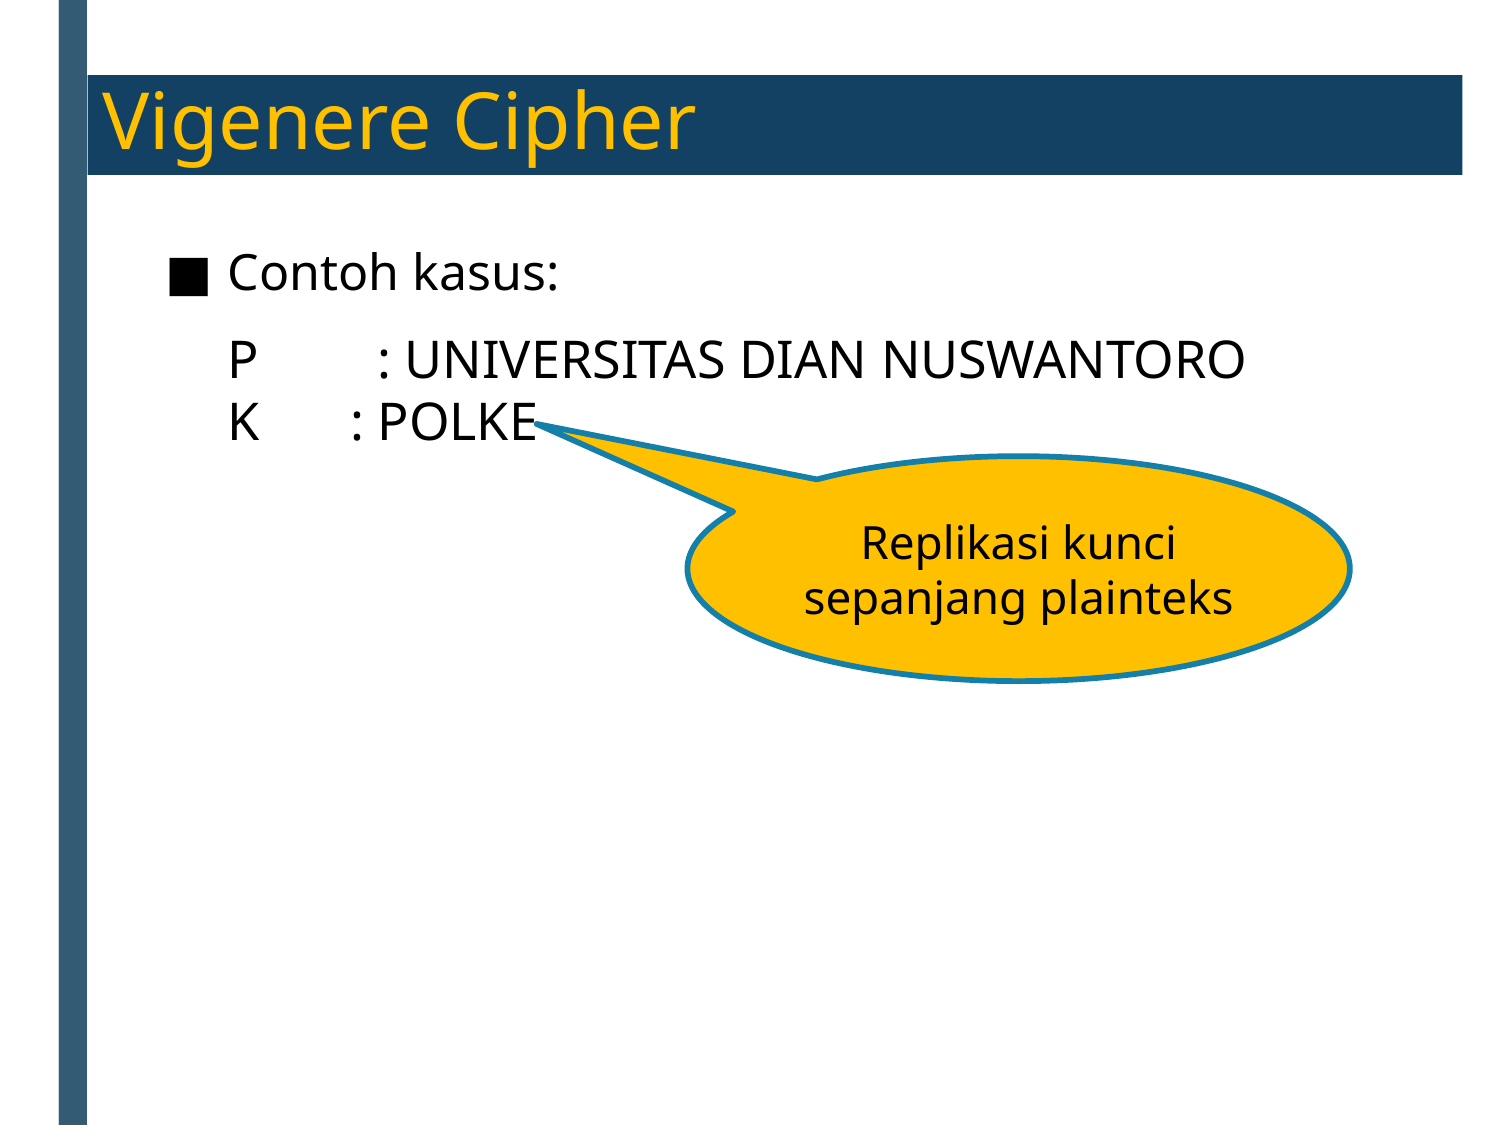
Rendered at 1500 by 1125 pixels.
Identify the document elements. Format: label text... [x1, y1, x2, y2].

text_box P : UNIVERSITAS DIAN NUSWANTORO K : POLKE [137, 318, 1388, 459]
text_box Replikasi kunci sepanjang plainteks [533, 421, 1353, 685]
text_box Vigenere Cipher [87, 75, 1463, 175]
list Contoh kasus: [150, 237, 1332, 313]
